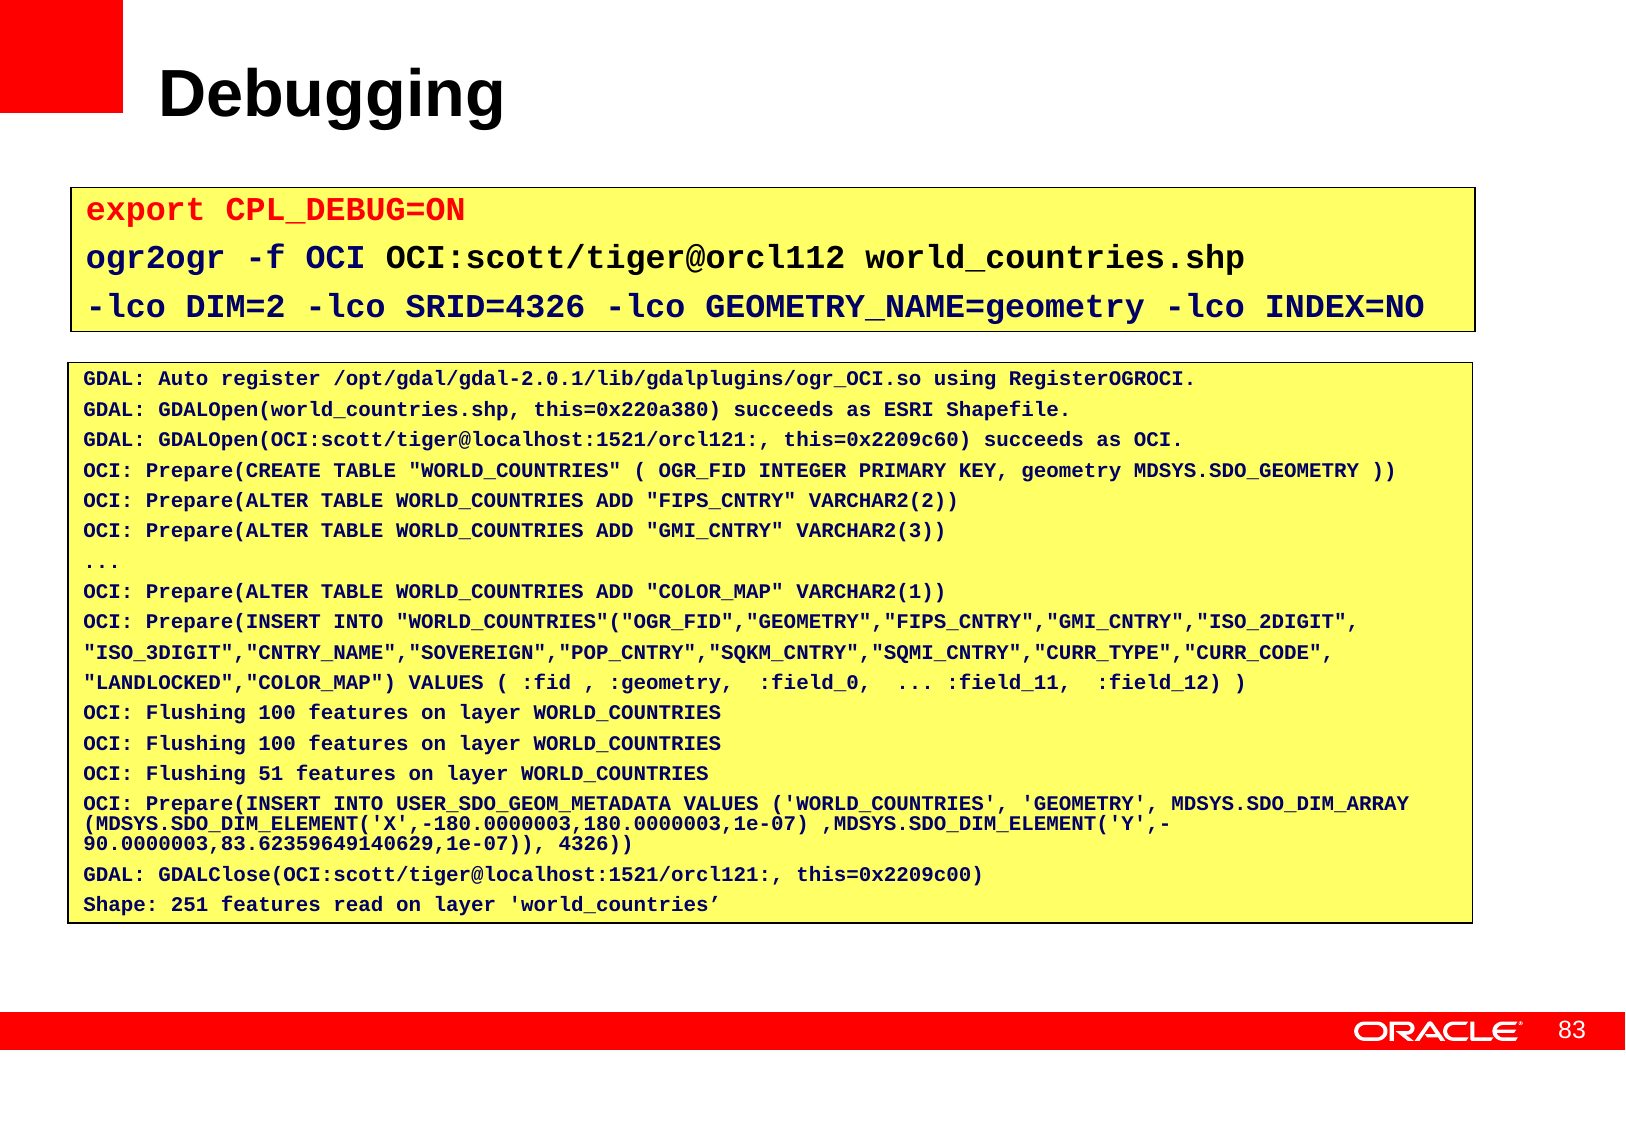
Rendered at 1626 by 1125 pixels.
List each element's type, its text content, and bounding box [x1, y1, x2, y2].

text_box export CPL_DEBUG=ON ogr2ogr -f OCI OCI:scott/tiger@orcl112 world_countries.shp -lco DIM=2 -lco SRID=4326 -lco GEOMETRY_NAME=geometry -lco INDEX=NO [70, 187, 1475, 332]
title Debugging [157, 49, 1506, 205]
picture [0, 1012, 1625, 1050]
picture [0, 0, 123, 113]
text_box GDAL: Auto register /opt/gdal/gdal-2.0.1/lib/gdalplugins/ogr_OCI.so using RegisterOGROCI. GDAL: GDALOpen(world_countries.shp, this=0x220a380) succeeds as ESRI Shapefile. GDAL: GDALOpen(OCI:scott/tiger@localhost:1521/orcl121:, this=0x2209c60) succeeds as OCI. OCI: Prepare(CREATE TABLE "WORLD_COUNTRIES" ( OGR_FID INTEGER PRIMARY KEY, geometry MDSYS.SDO_GEOMETRY )) OCI: Prepare(ALTER TABLE WORLD_COUNTRIES ADD "FIPS_CNTRY" VARCHAR2(2)) OCI: Prepare(ALTER TABLE WORLD_COUNTRIES ADD "GMI_CNTRY" VARCHAR2(3)) ... OCI: Prepare(ALTER TABLE WORLD_COUNTRIES ADD "COLOR_MAP" VARCHAR2(1)) OCI: Prepare(INSERT INTO "WORLD_COUNTRIES"("OGR_FID","GEOMETRY","FIPS_CNTRY","GMI_CNTRY","ISO_2DIGIT", "ISO_3DIGIT","CNTRY_NAME","SOVEREIGN","POP_CNTRY","SQKM_CNTRY","SQMI_CNTRY","CURR_TYPE","CURR_CODE", "LANDLOCKED","COLOR_MAP") VALUES ( :fid , :geometry, :field_0, ... :field_11, :field_12) ) OCI: Flushing 100 features on layer WORLD_COUNTRIES OCI: Flushing 100 features on layer WORLD_COUNTRIES OCI: Flushing 51 features on layer WORLD_COUNTRIES OCI: Prepare(INSERT INTO USER_SDO_GEOM_METADATA VALUES ('WORLD_COUNTRIES', 'GEOMETRY', MDSYS.SDO_DIM_ARRAY (MDSYS.SDO_DIM_ELEMENT('X',-180.0000003,180.0000003,1e-07) ,MDSYS.SDO_DIM_ELEMENT('Y',-90.0000003,83.62359649140629,1e-07)), 4326)) GDAL: GDALClose(OCI:scott/tiger@localhost:1521/orcl121:, this=0x2209c00) Shape: 251 features read on layer 'world_countries’ [68, 362, 1473, 924]
